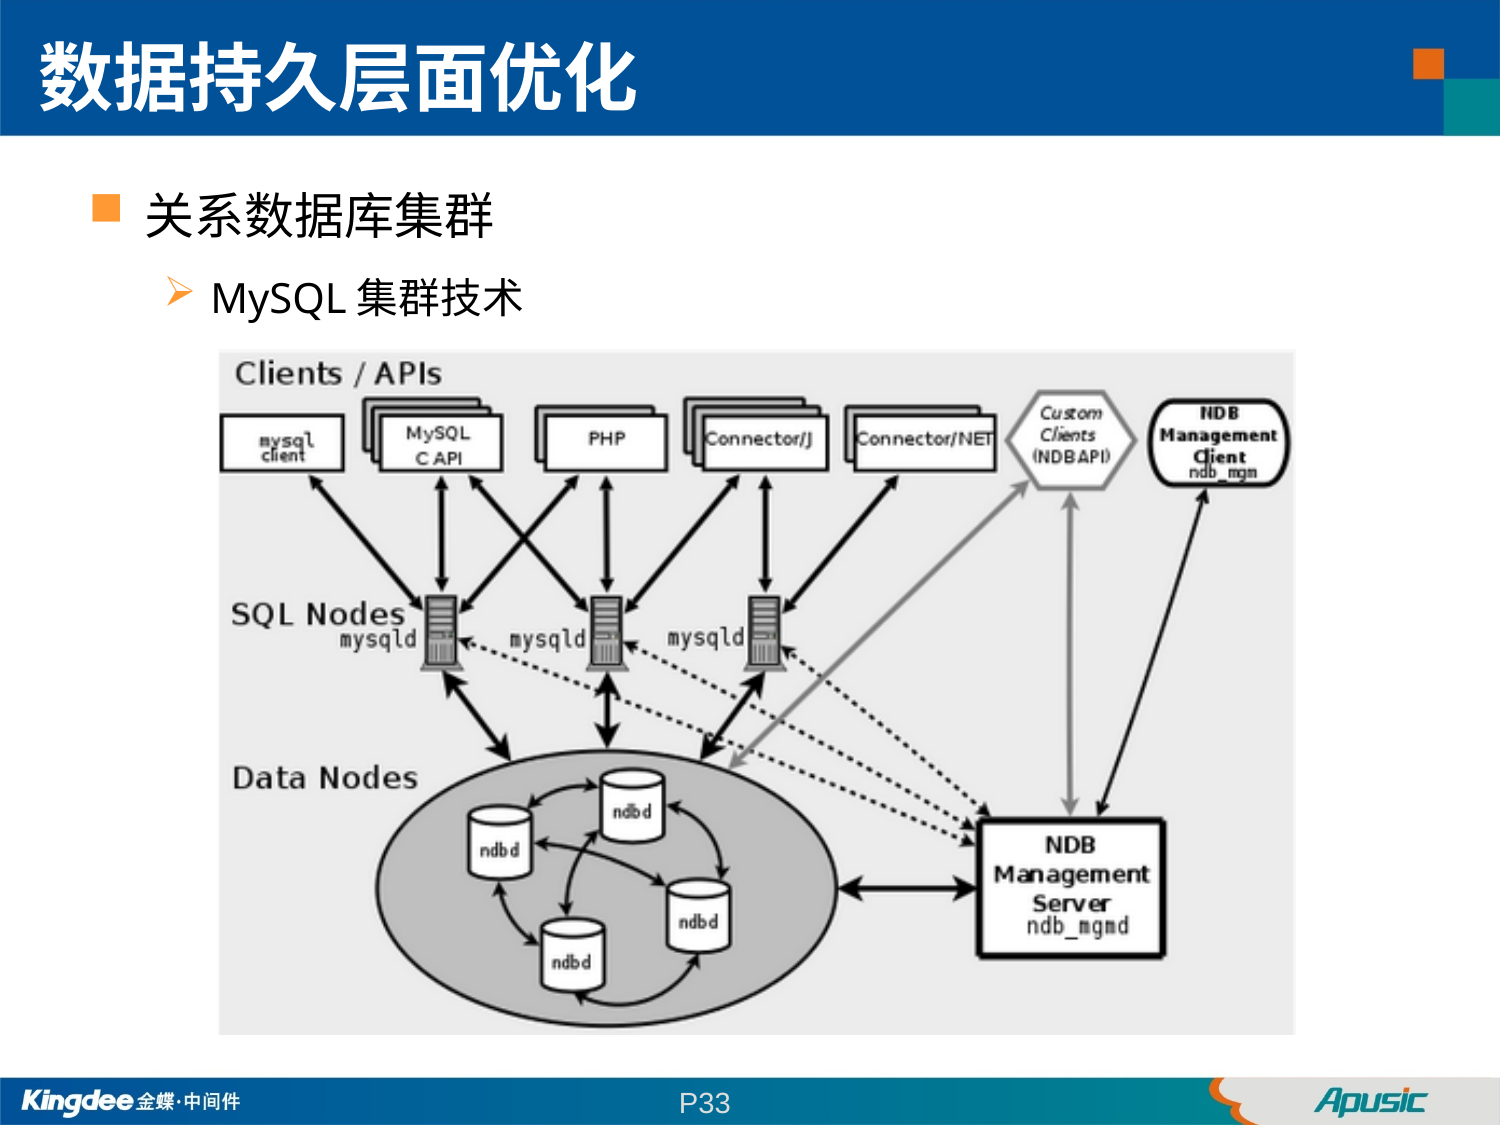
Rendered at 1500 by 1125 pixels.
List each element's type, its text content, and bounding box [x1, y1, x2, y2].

list 数据持久层面优化 [23, 23, 1325, 129]
list 关系数据库集群 MySQL集群技术 [73, 177, 1434, 1021]
picture [0, 0, 1500, 1125]
